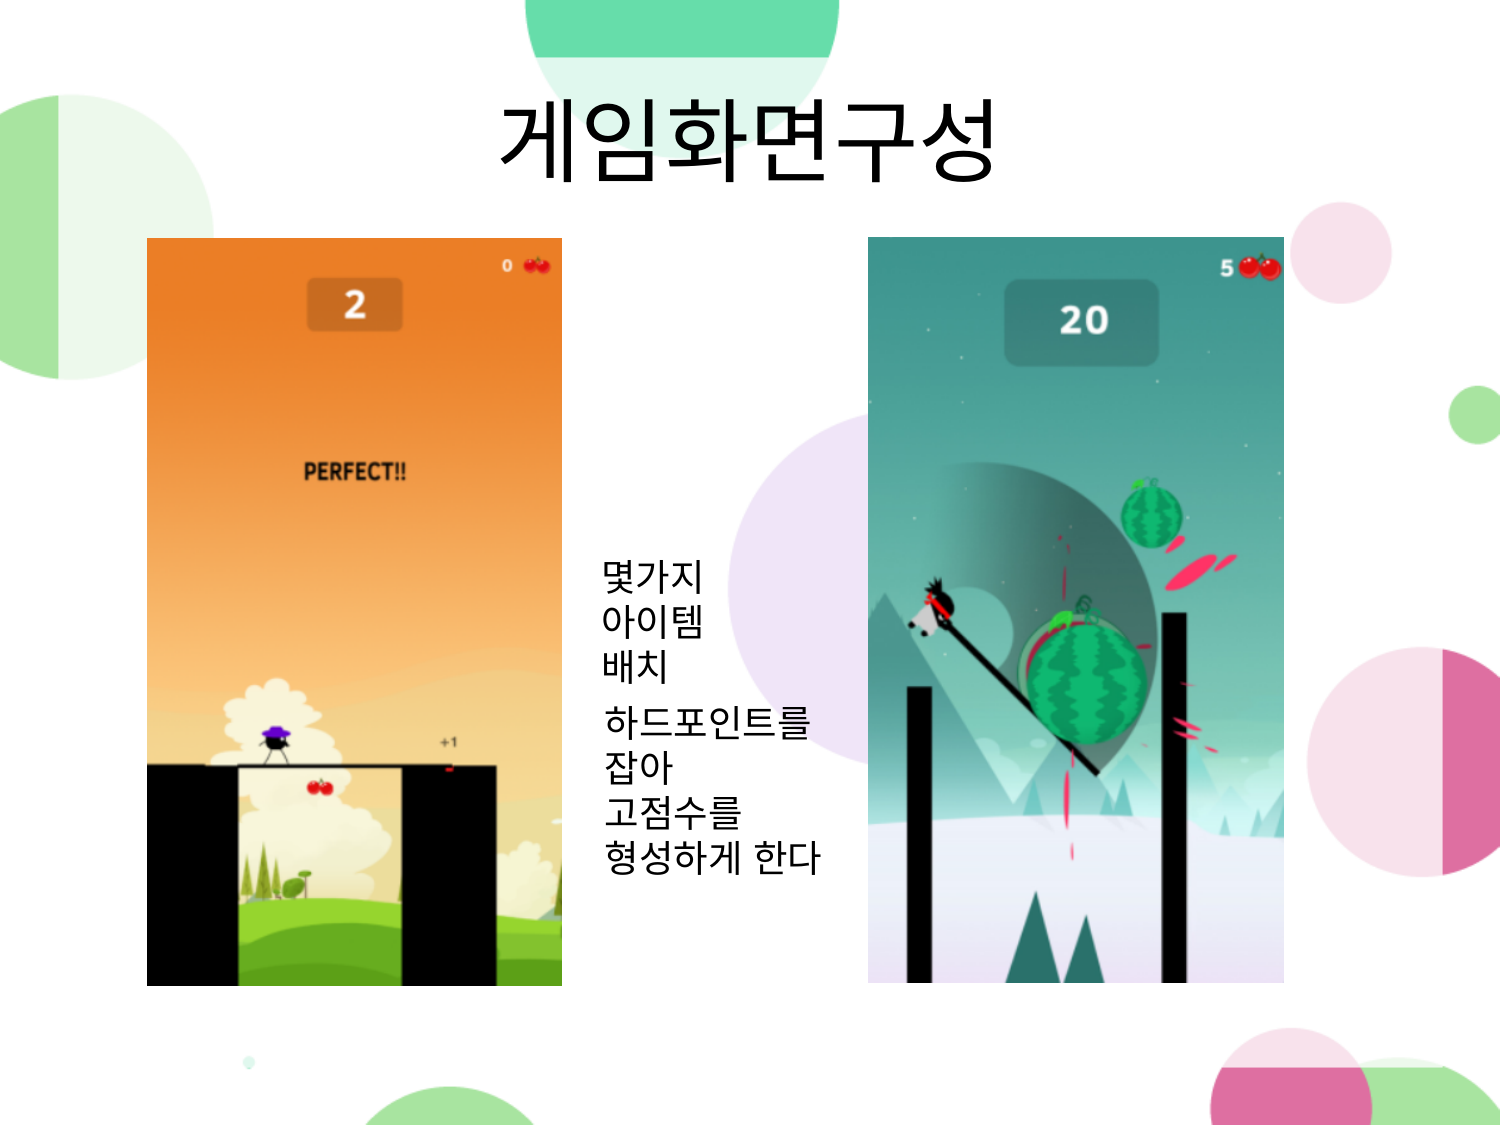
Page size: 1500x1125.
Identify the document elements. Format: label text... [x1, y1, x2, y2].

title 게임화면구성 [75, 45, 1425, 233]
text_box 하드포인트를 잡아 고점수를 형성하게 한다 [589, 692, 838, 888]
picture [0, 0, 1500, 1125]
list [75, 262, 1425, 1005]
text_box 몇가지 아이템 배치 [586, 546, 794, 697]
